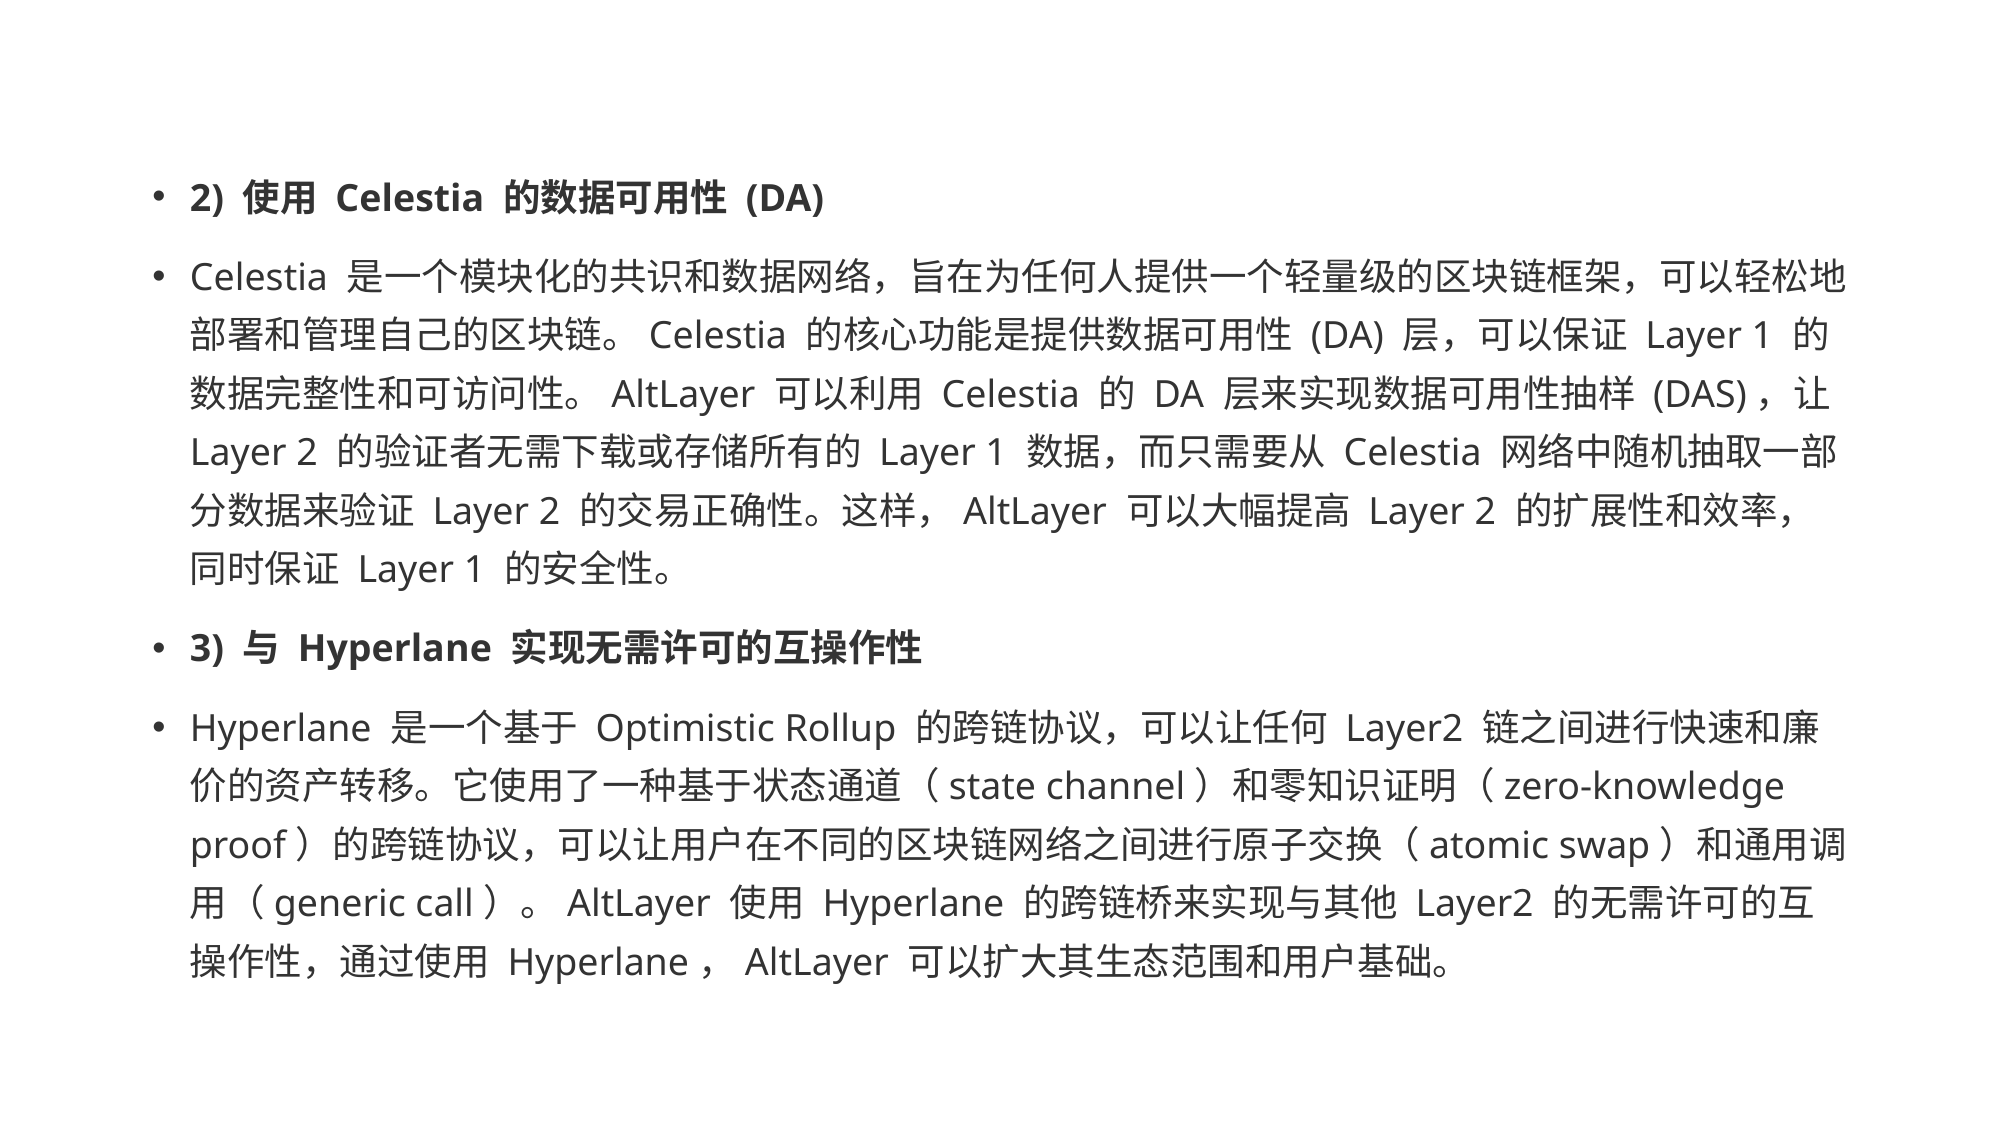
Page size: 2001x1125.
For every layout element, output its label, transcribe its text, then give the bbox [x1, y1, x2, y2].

list 2) 使用 Celestia 的数据可用性 (DA) Celestia 是一个模块化的共识和数据网络，旨在为任何人提供一个轻量级的区块链框架，可以轻松地部署和管理自己的区块链。Celestia 的核心功能是提供数据可用性 (DA) 层，可以保证 Layer 1 的数据完整性和可访问性。AltLayer 可以利用 Celestia 的 DA 层来实现数据可用性抽样 (DAS)，让 Layer 2 的验证者无需下载或存储所有的 Layer 1 数据，而只需要从 Celestia 网络中随机抽取一部分数据来验证 Layer 2 的交易正确性。这样，AltLayer 可以大幅提高 Layer 2 的扩展性和效率，同时保证 Layer 1 的安全性。 3) 与 Hyperlane 实现无需许可的互操作性 Hyperlane 是一个基于 Optimistic Rollup 的跨链协议，可以让任何 Layer2 链之间进行快速和廉价的资产转移。它使用了一种基于状态通道（state channel）和零知识证明（zero-knowledge proof）的跨链协议，可以让用户在不同的区块链网络之间进行原子交换（atomic swap）和通用调用（generic call）。AltLayer 使用 Hyperlane 的跨链桥来实现与其他 Layer2 的无需许可的互操作性，通过使用 Hyperlane，AltLayer 可以扩大其生态范围和用户基础。 [137, 152, 1863, 1014]
